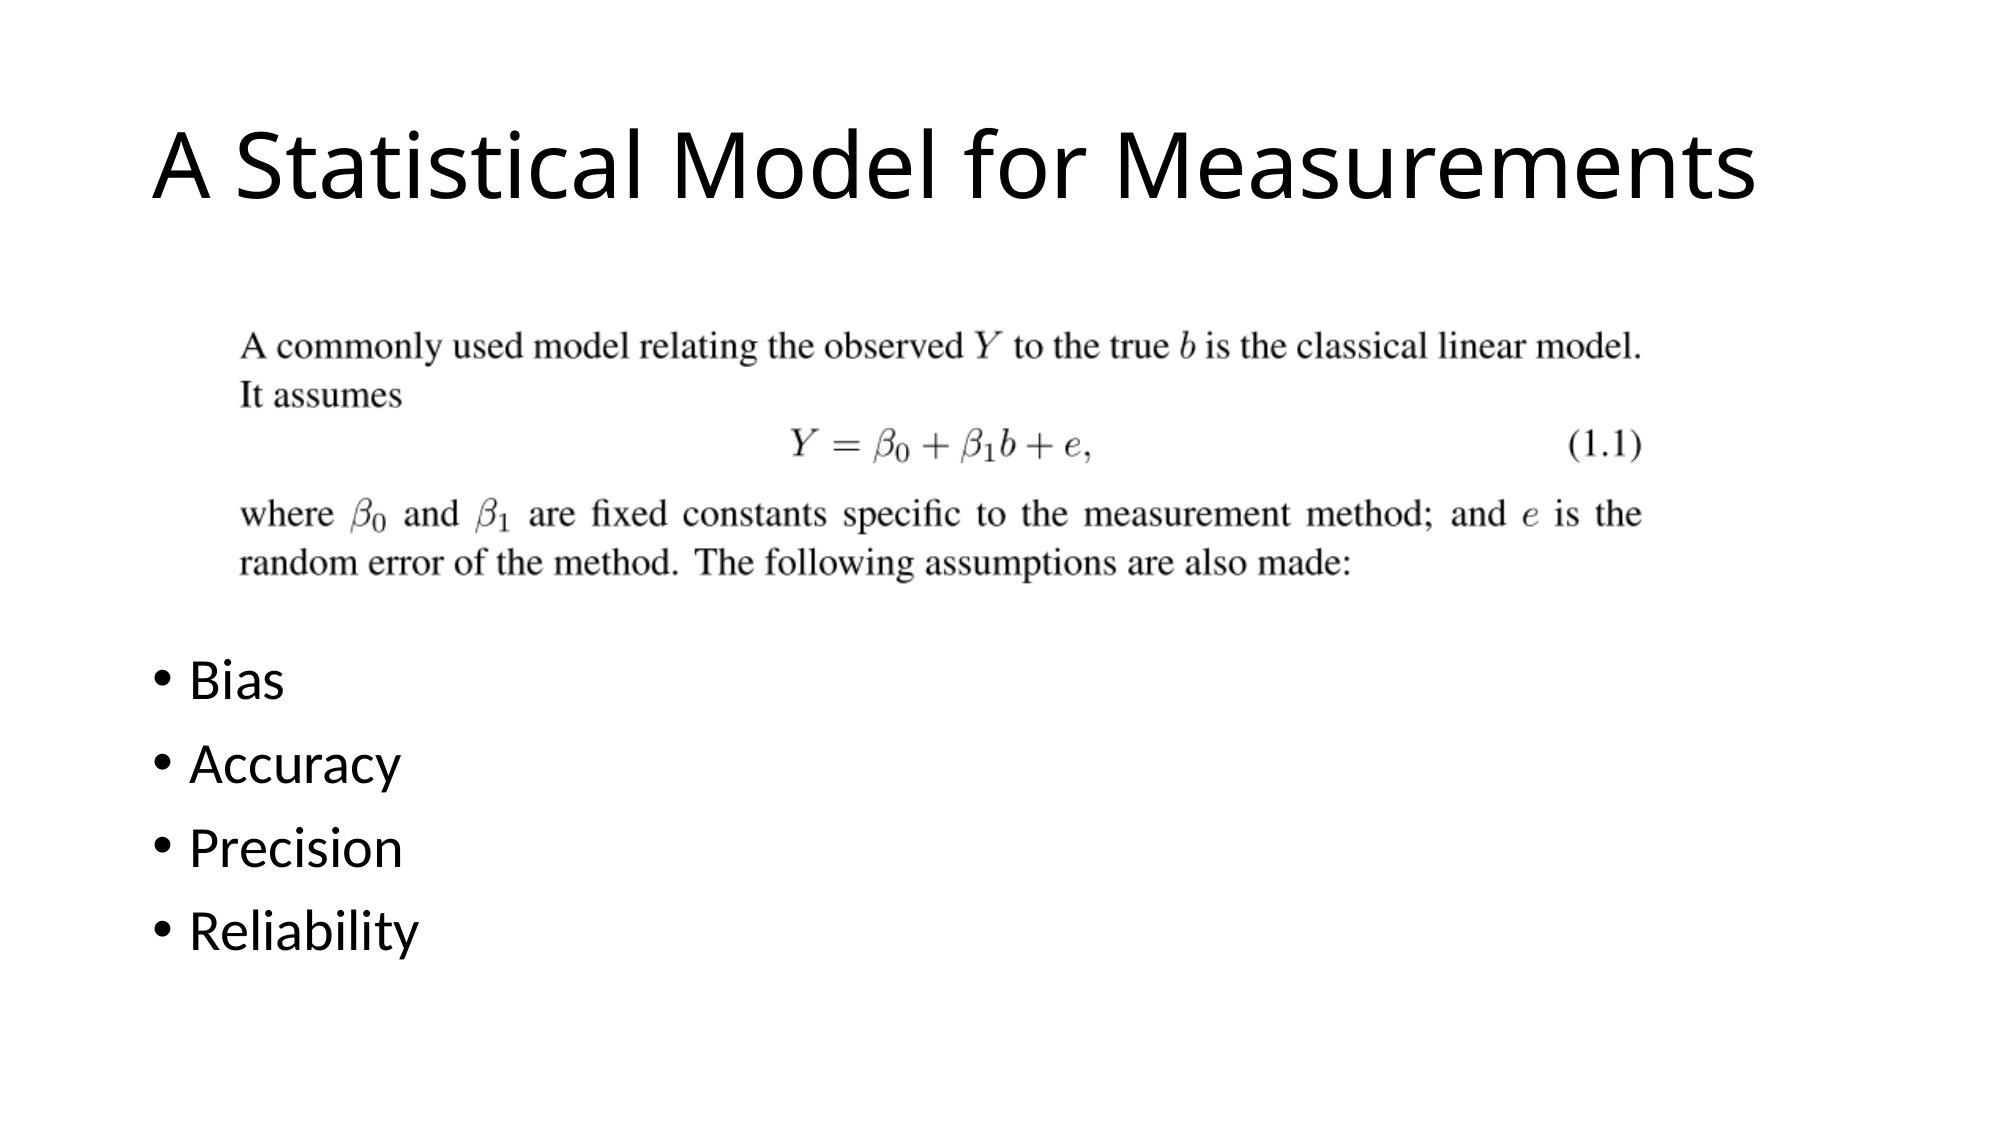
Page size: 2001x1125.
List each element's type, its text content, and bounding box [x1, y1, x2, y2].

title A Statistical Model for Measurements [137, 59, 1863, 278]
list Bias Accuracy Precision Reliability [137, 299, 1863, 1014]
picture [192, 299, 1662, 593]
